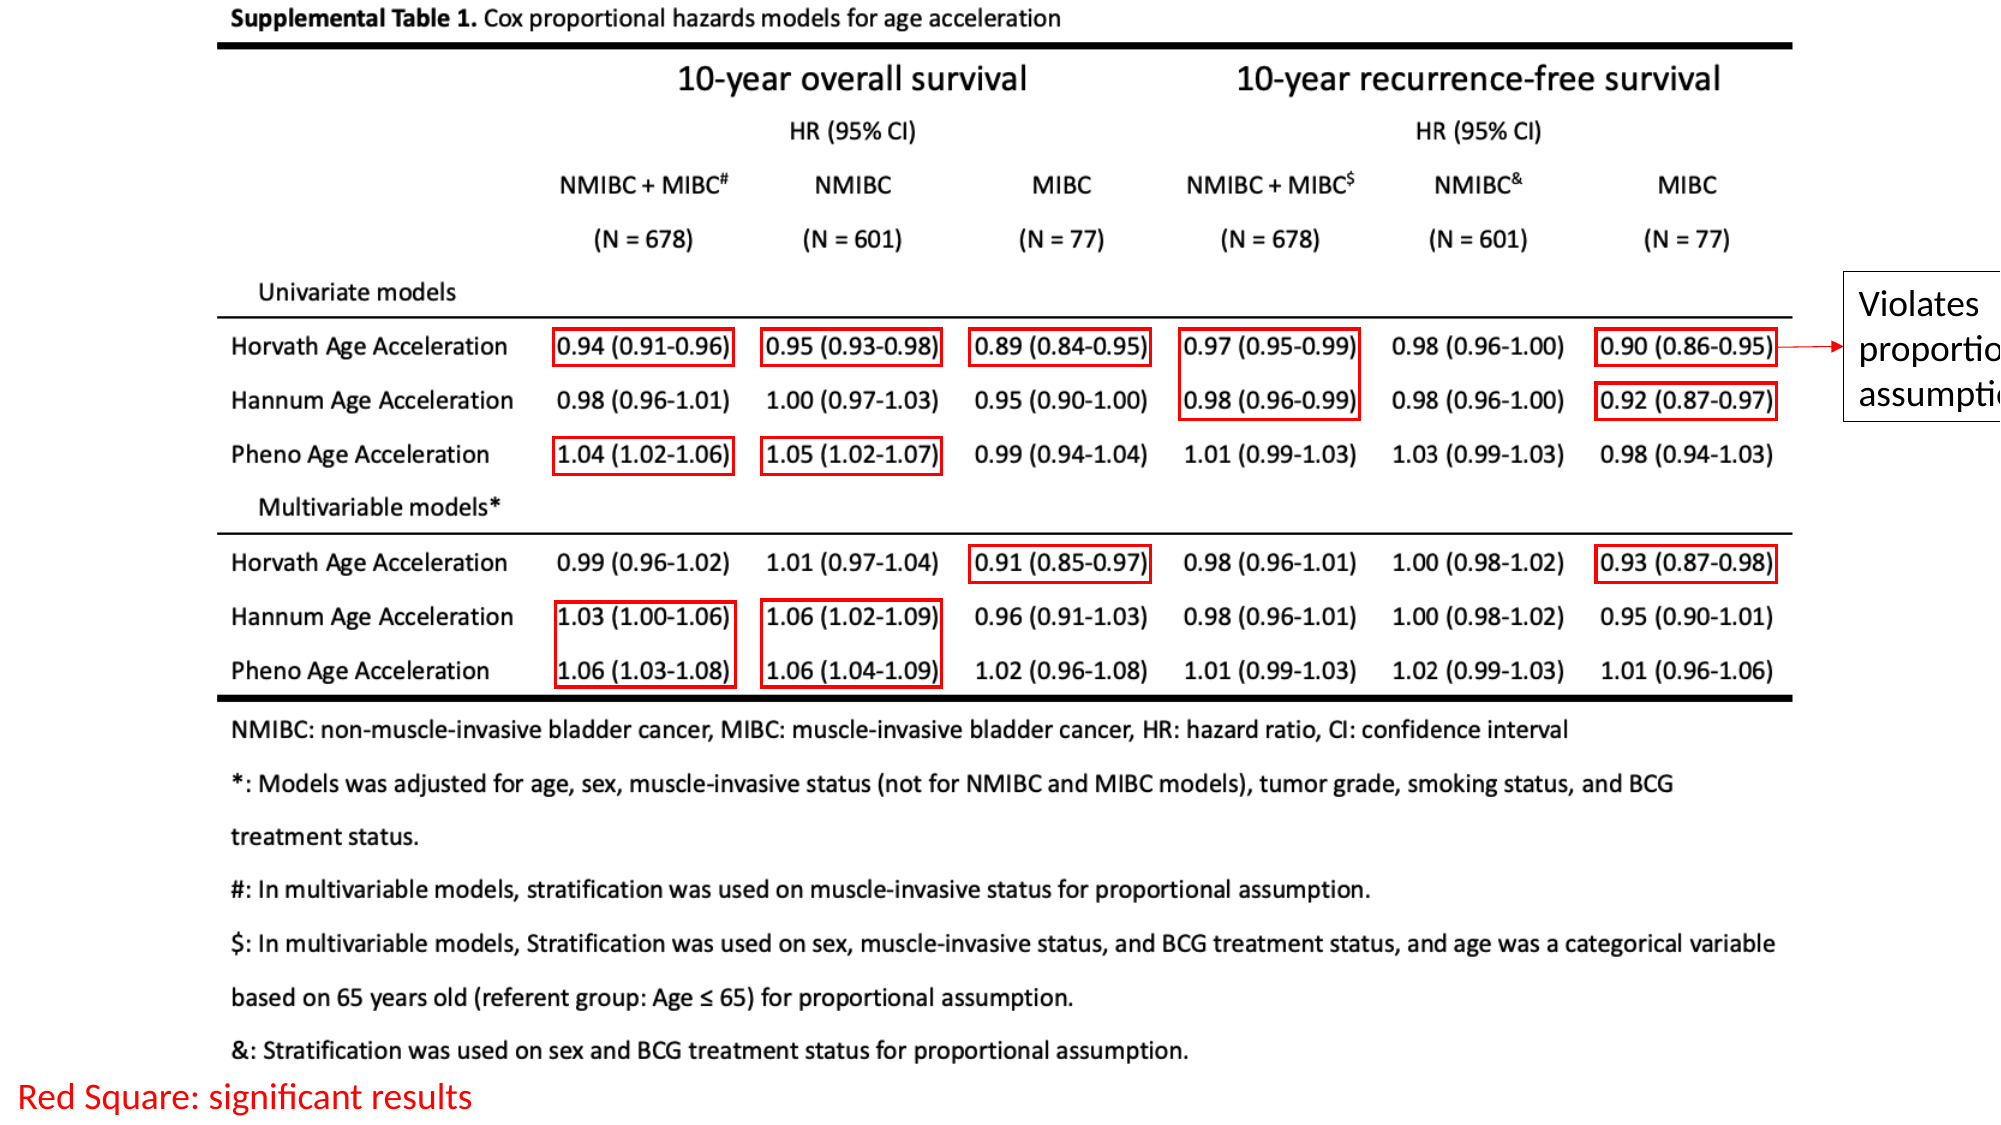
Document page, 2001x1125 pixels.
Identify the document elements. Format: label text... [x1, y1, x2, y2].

picture [216, 0, 1795, 1065]
text_box Violates proportional assumption [1843, 271, 2000, 422]
text_box Red Square: significant results [2, 1064, 489, 1125]
